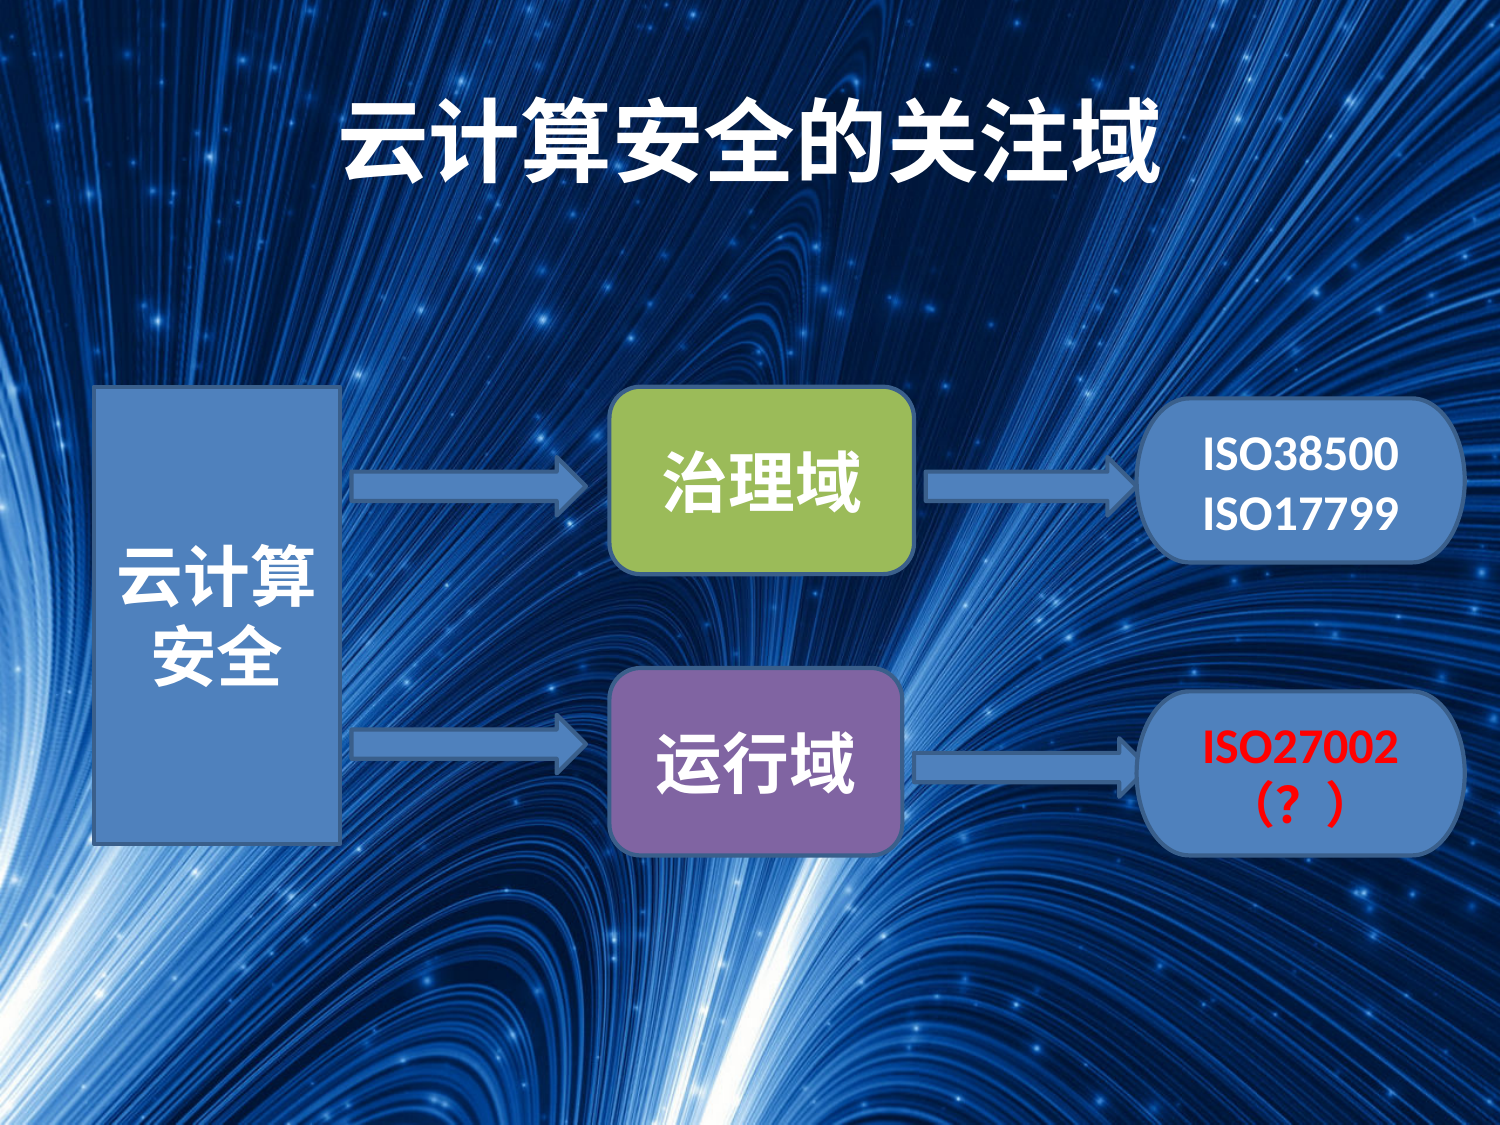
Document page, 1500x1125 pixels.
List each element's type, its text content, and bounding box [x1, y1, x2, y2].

title 云计算安全的关注域 [75, 45, 1425, 233]
text_box [349, 712, 589, 776]
text_box 治理域 [607, 384, 917, 577]
text_box [911, 736, 1136, 799]
text_box [349, 455, 589, 518]
picture [0, 0, 1500, 1125]
text_box 运行域 [607, 665, 905, 858]
text_box 云计算安全 [92, 385, 342, 846]
text_box [923, 455, 1134, 518]
text_box ISO38500 ISO17799 [1134, 396, 1467, 565]
text_box ISO27002 （？） [1134, 689, 1467, 858]
